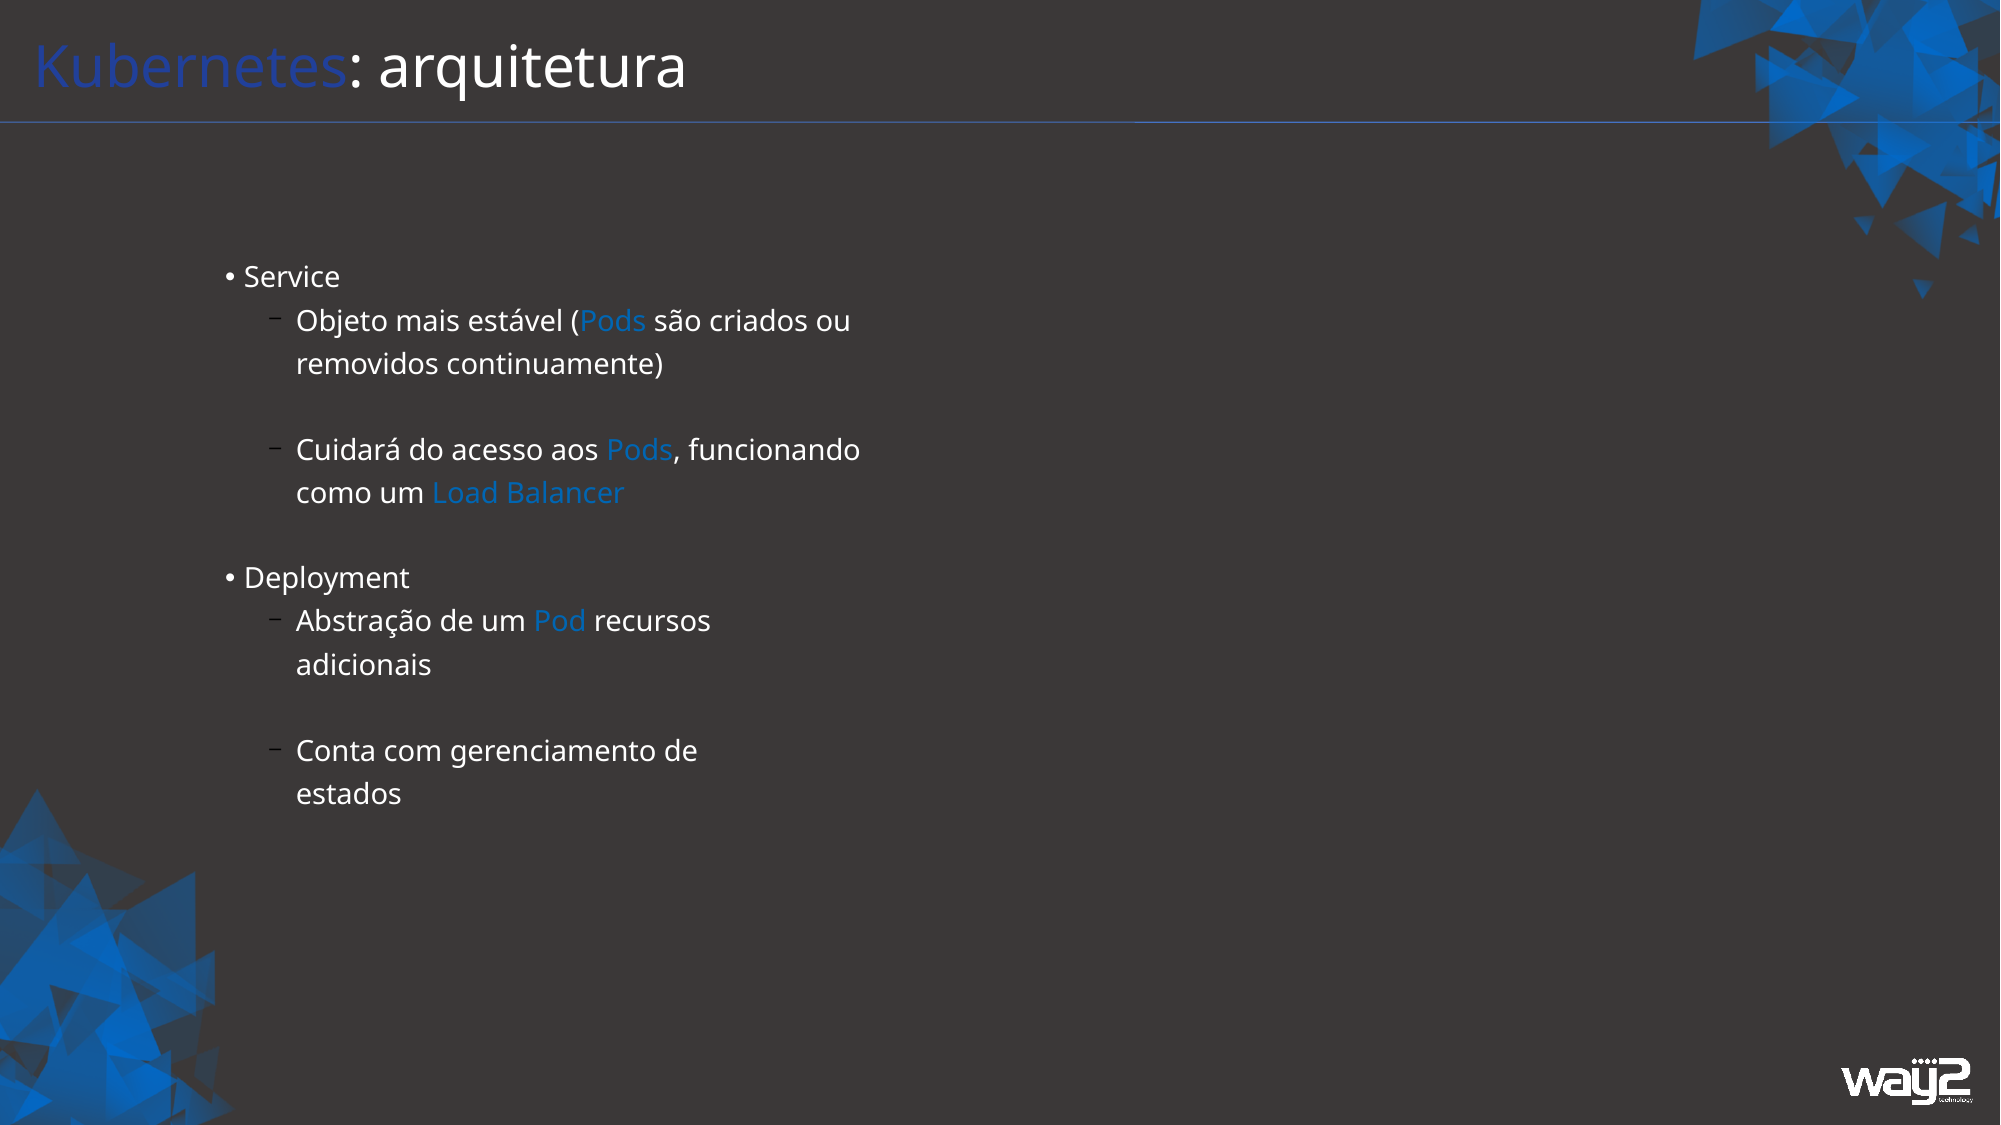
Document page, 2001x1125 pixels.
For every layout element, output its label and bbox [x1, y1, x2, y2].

list [210, 210, 1936, 826]
picture [1841, 1058, 1973, 1105]
title [18, 14, 1744, 122]
